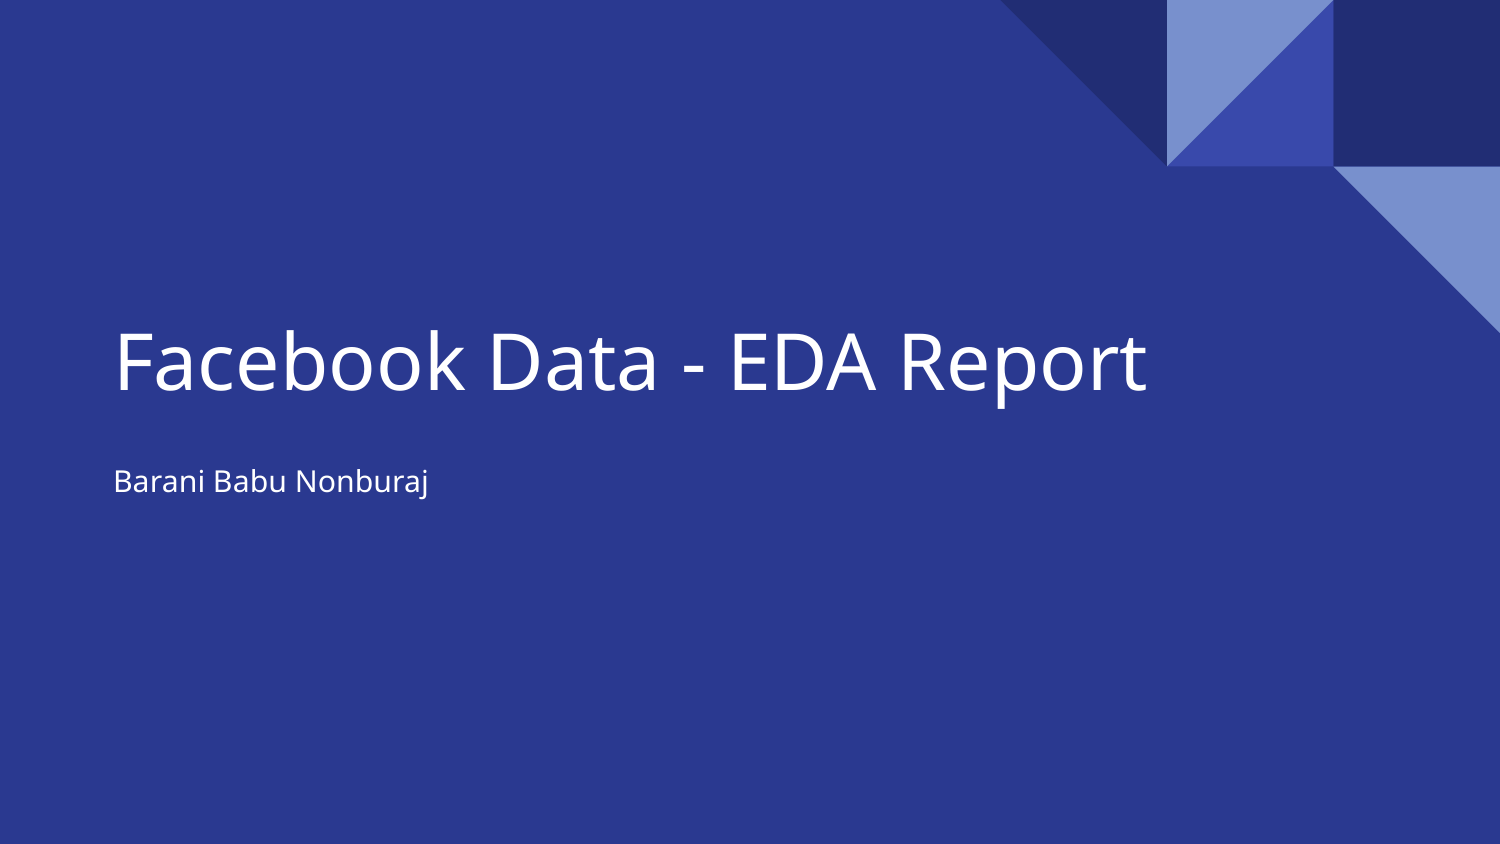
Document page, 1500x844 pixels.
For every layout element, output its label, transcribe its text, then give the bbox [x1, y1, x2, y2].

title Facebook Data - EDA Report [98, 291, 1447, 429]
subtitle Barani Babu Nonburaj [98, 445, 1447, 517]
